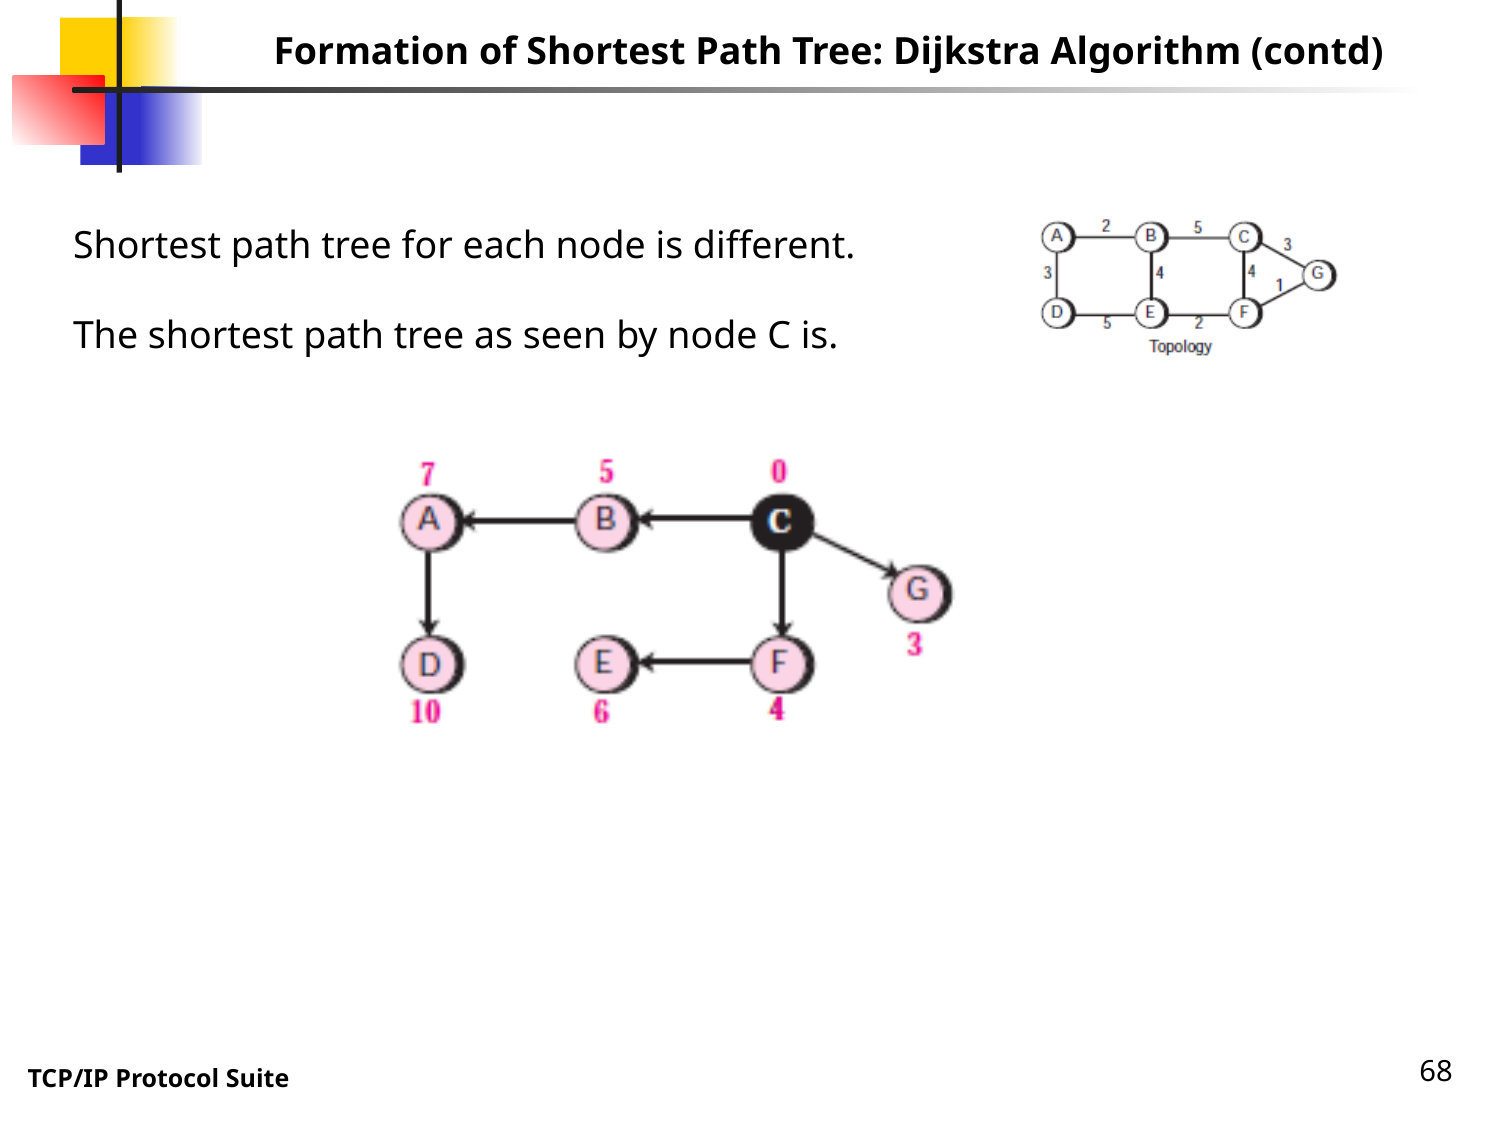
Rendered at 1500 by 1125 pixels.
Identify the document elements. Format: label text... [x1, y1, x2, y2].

text_box [122, 17, 177, 86]
text_box [141, 93, 202, 165]
picture [349, 434, 982, 759]
picture [1024, 207, 1352, 365]
footer TCP/IP Protocol Suite [12, 1025, 488, 1100]
text_box [122, 93, 141, 165]
text_box [116, 93, 122, 173]
slide_number 68 [1155, 1024, 1468, 1100]
text_box [80, 93, 116, 165]
text_box [60, 17, 116, 86]
text_box [12, 75, 105, 145]
text_box [72, 87, 1423, 93]
text_box Shortest path tree for each node is different. The shortest path tree as seen by node C is. [58, 213, 879, 364]
text_box Formation of Shortest Path Tree: Dijkstra Algorithm (contd) [258, 19, 1400, 80]
text_box [116, 0, 122, 87]
